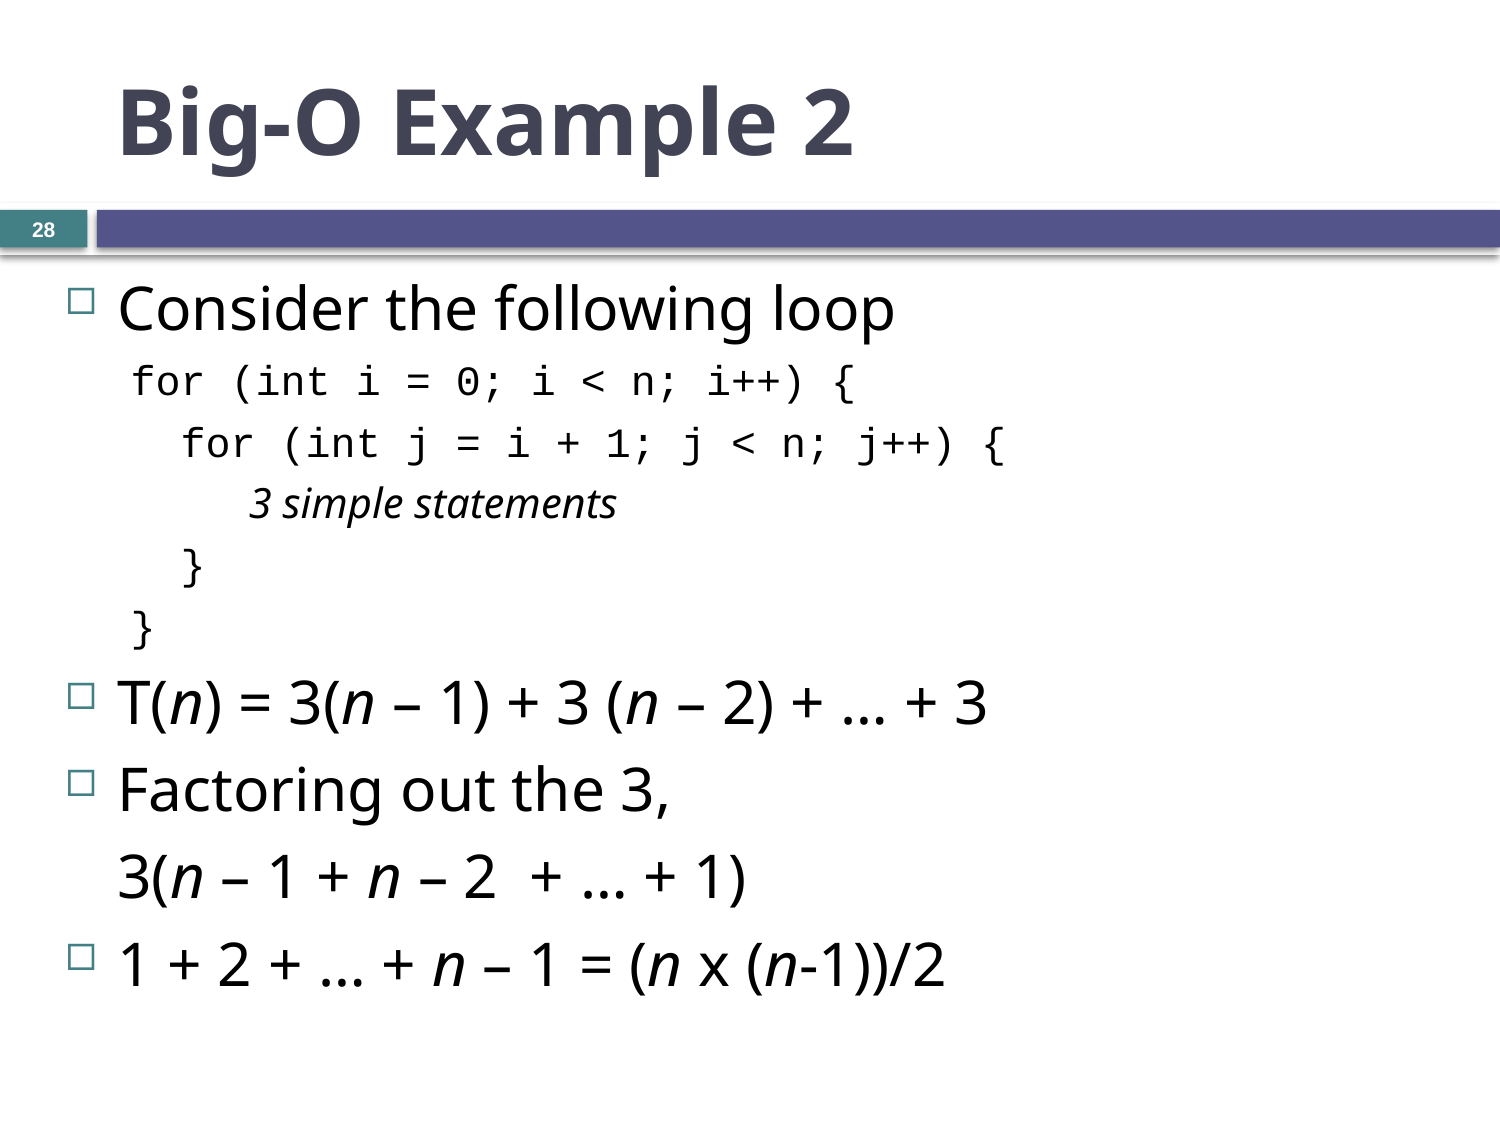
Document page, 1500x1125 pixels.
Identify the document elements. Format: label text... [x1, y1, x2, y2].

slide_number 28 [0, 208, 88, 249]
list Consider the following loop for (int i = 0; i < n; i++) { for (int j = i + 1; j < n; j++) { 3 simple statements } } T(n) = 3(n – 1) + 3 (n – 2) + … + 3 Factoring out the 3, 3(n – 1 + n – 2 + … + 1) 1 + 2 + … + n – 1 = (n x (n-1))/2 [49, 262, 1439, 1076]
title Big-O Example 2 [100, 37, 1439, 201]
